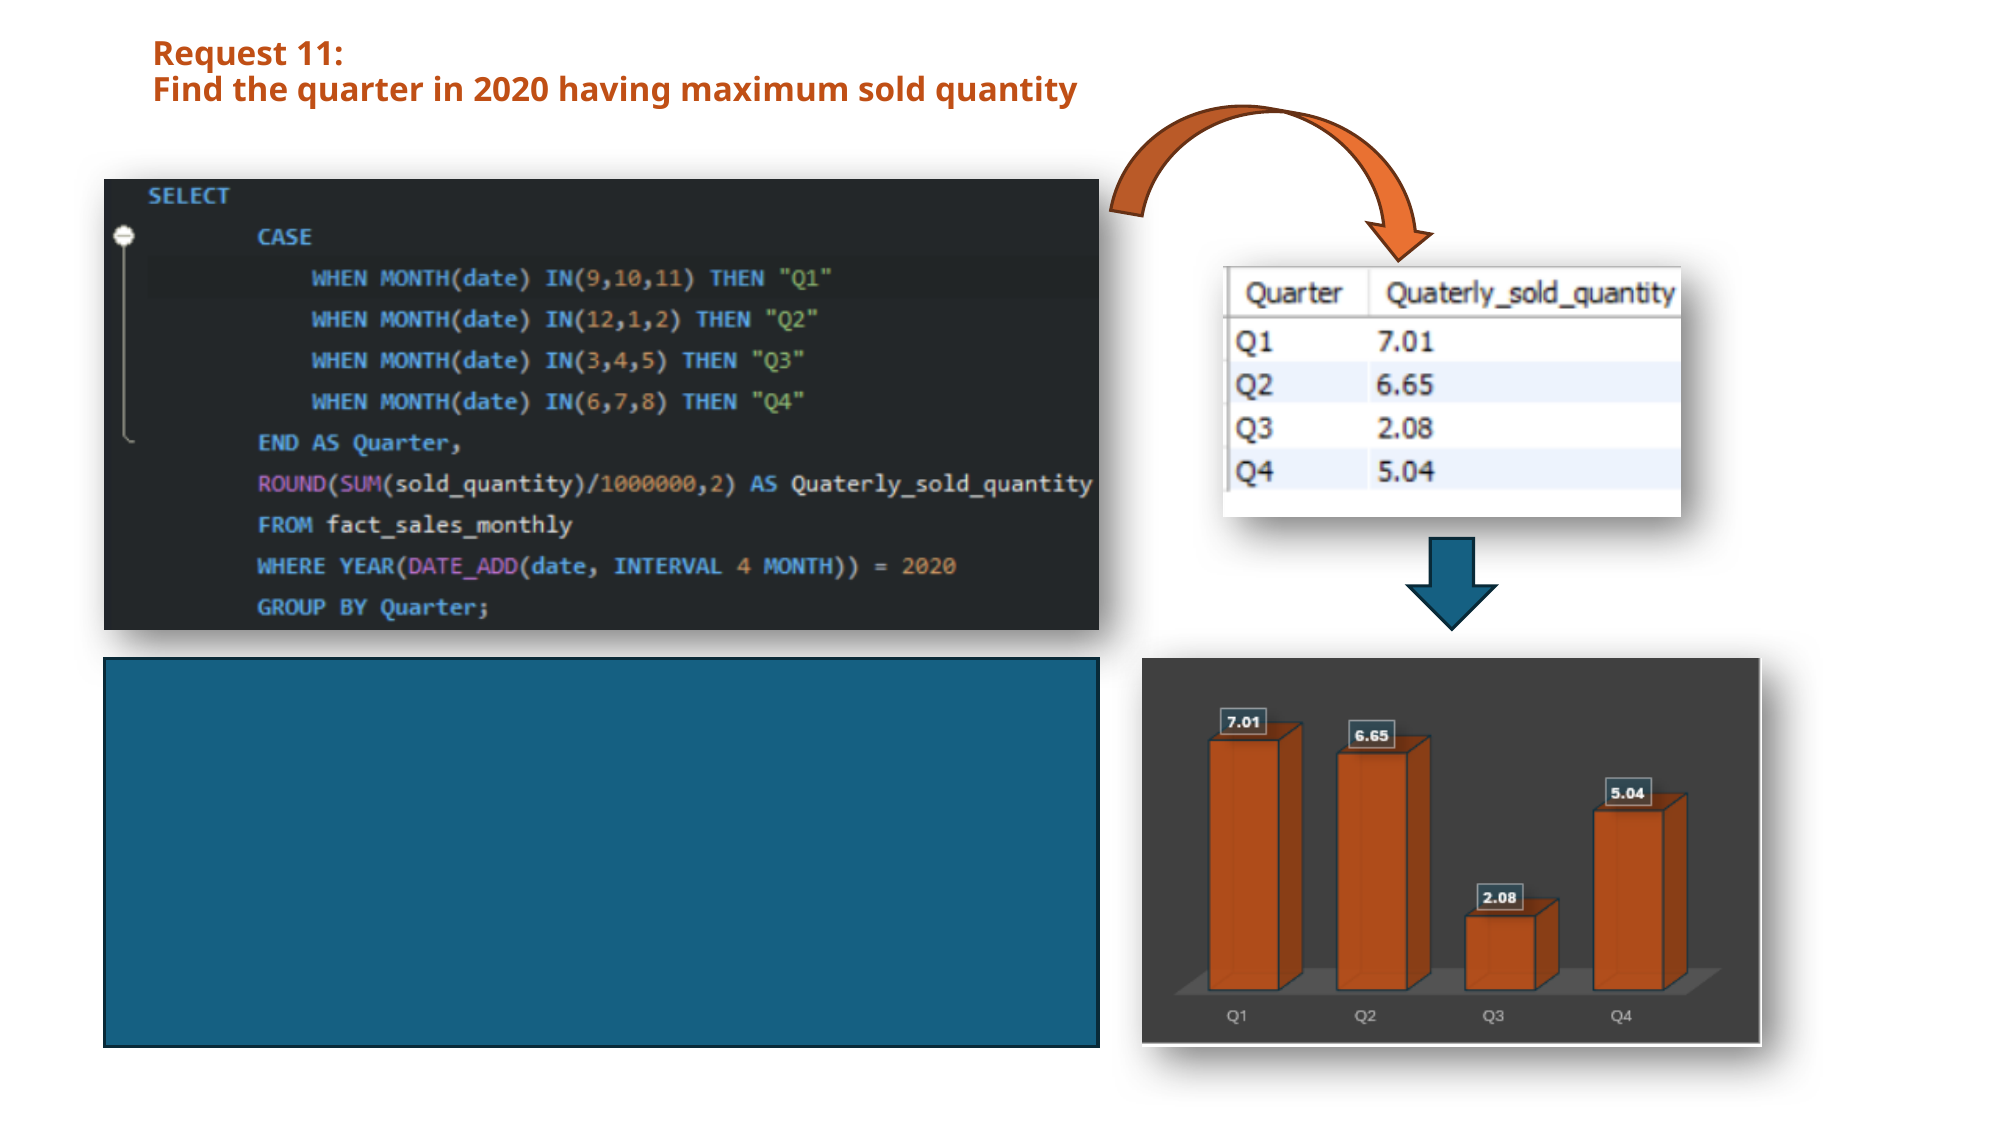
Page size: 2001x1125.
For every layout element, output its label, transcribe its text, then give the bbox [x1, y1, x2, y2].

picture [103, 178, 1099, 630]
title Request 11: Find the quarter in 2020 having maximum sold quantity [137, 19, 1863, 125]
text_box [1404, 536, 1499, 632]
text_box [1108, 104, 1435, 263]
picture [1222, 265, 1681, 518]
text_box [103, 657, 1100, 1048]
picture [1141, 657, 1762, 1048]
